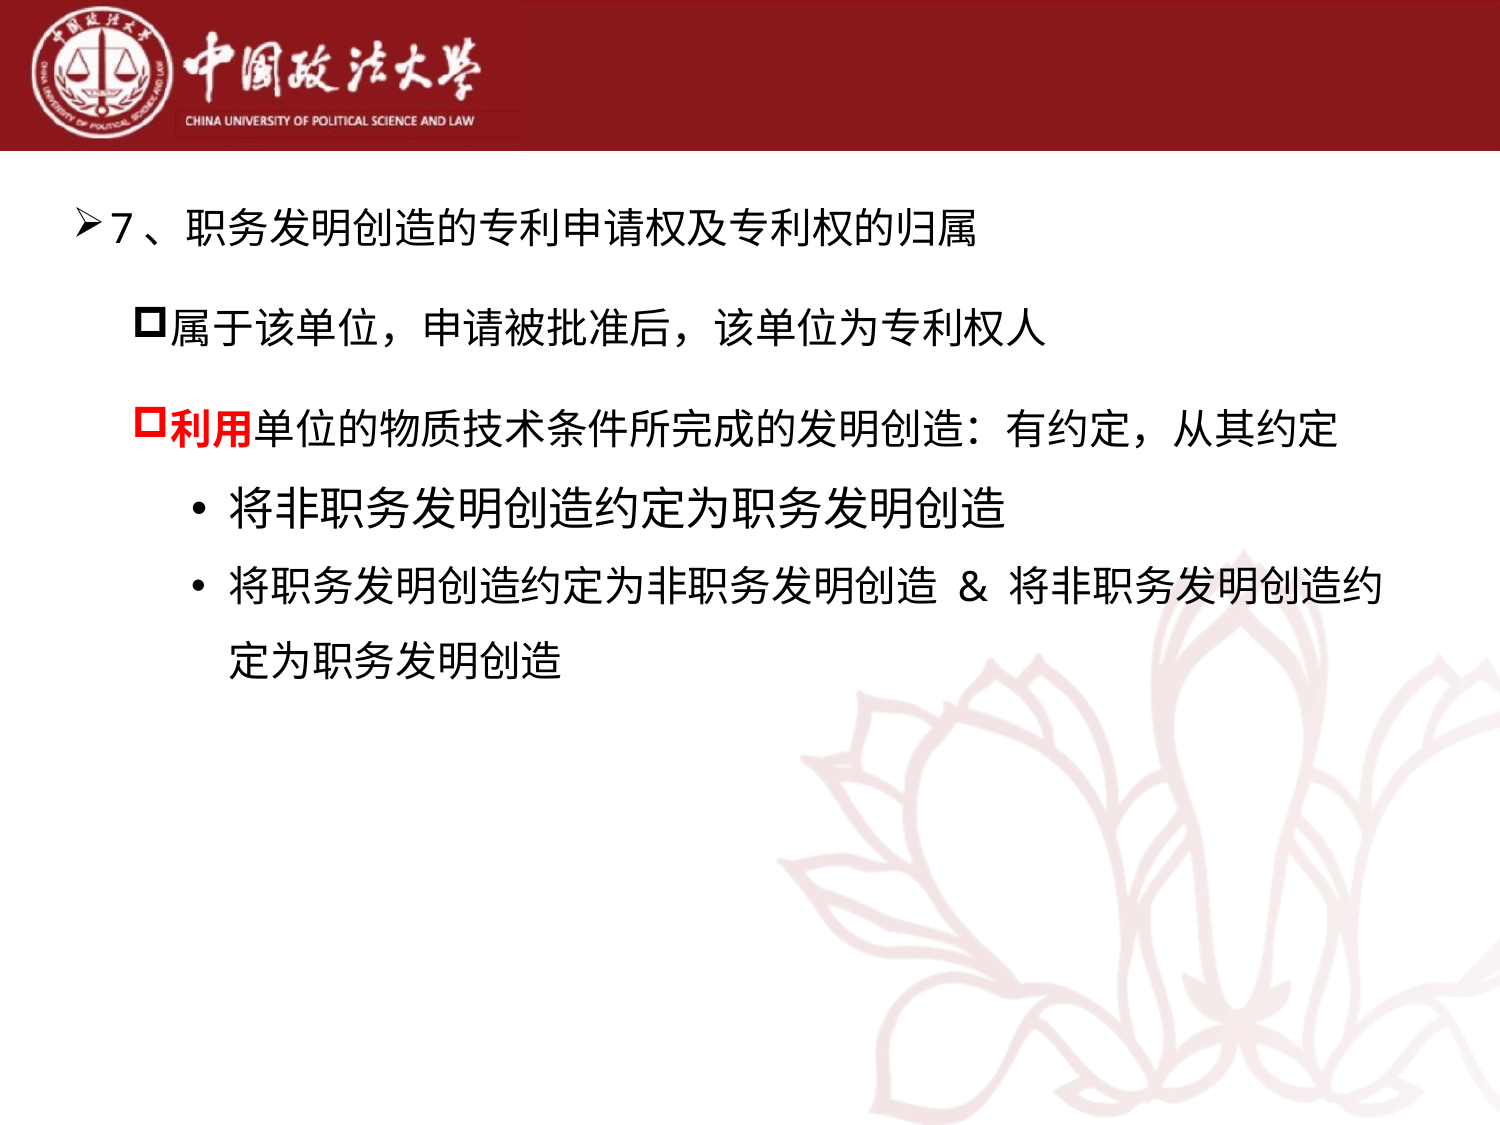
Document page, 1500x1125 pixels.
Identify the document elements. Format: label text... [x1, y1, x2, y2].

picture [0, 0, 1500, 151]
list 7、职务发明创造的专利申请权及专利权的归属 属于该单位，申请被批准后，该单位为专利权人 利用单位的物质技术条件所完成的发明创造：有约定，从其约定 将非职务发明创造约定为职务发明创造 将职务发明创造约定为非职务发明创造 & 将非职务发明创造约定为职务发明创造 [57, 169, 1435, 948]
picture [773, 533, 1500, 1125]
